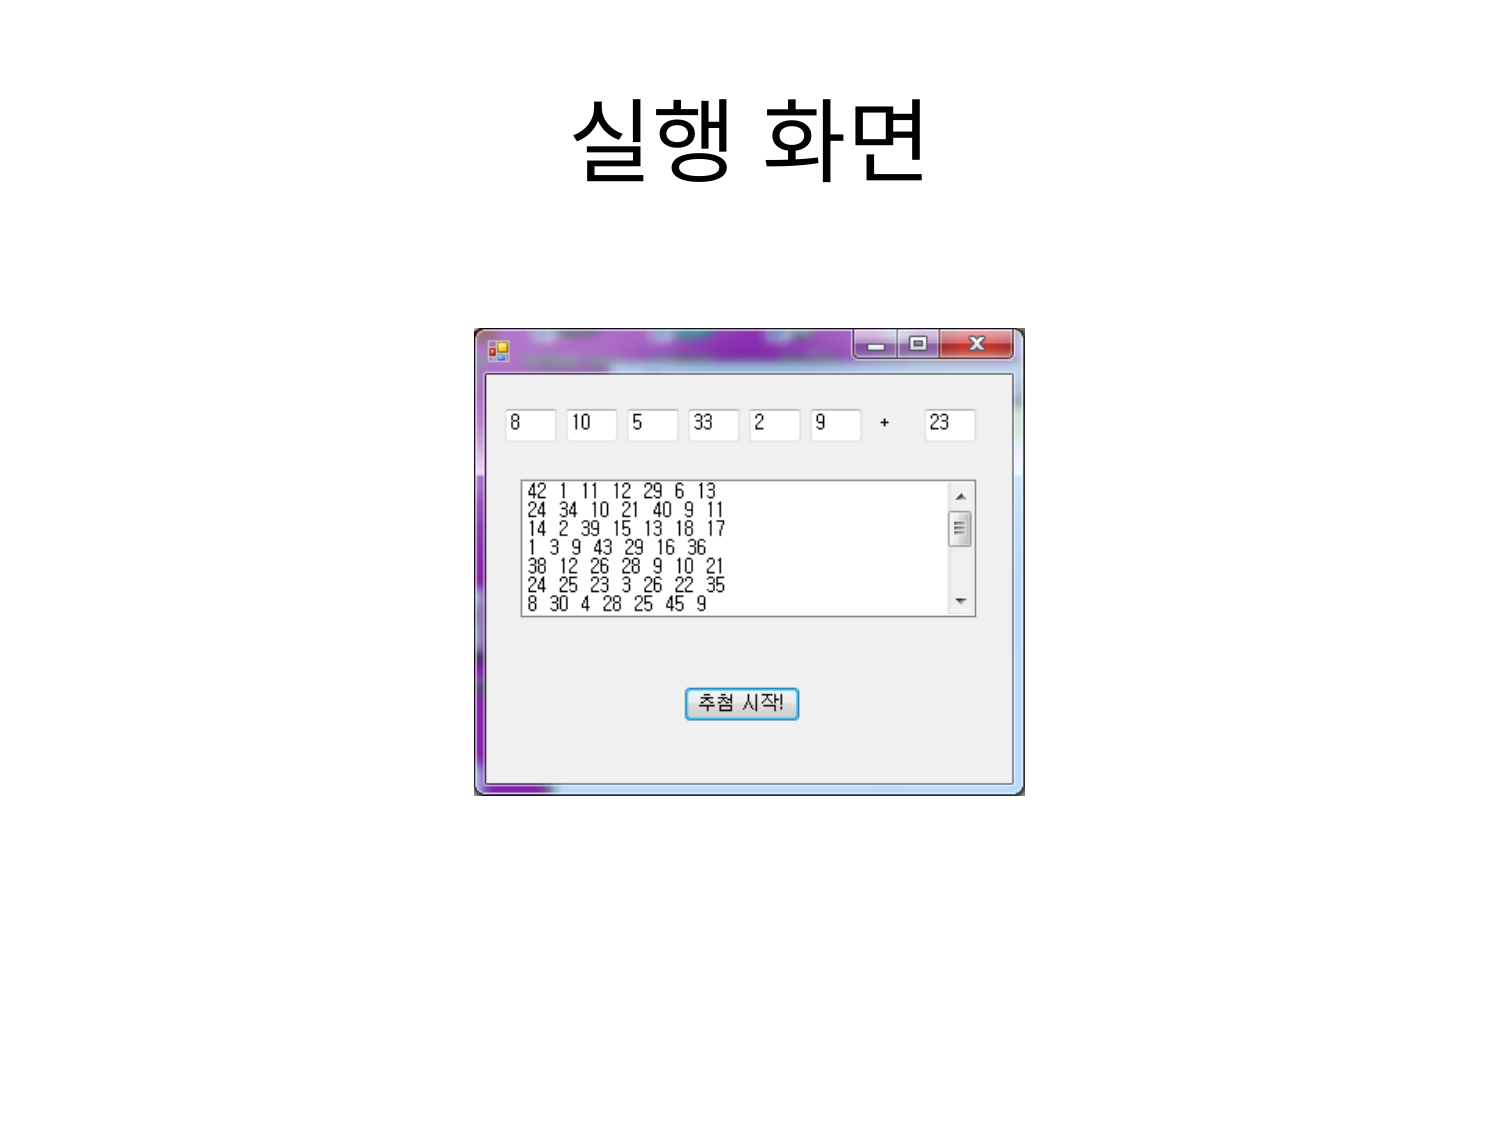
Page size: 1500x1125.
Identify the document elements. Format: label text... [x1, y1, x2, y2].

title 실행 화면 [75, 45, 1425, 233]
picture [474, 327, 1026, 797]
